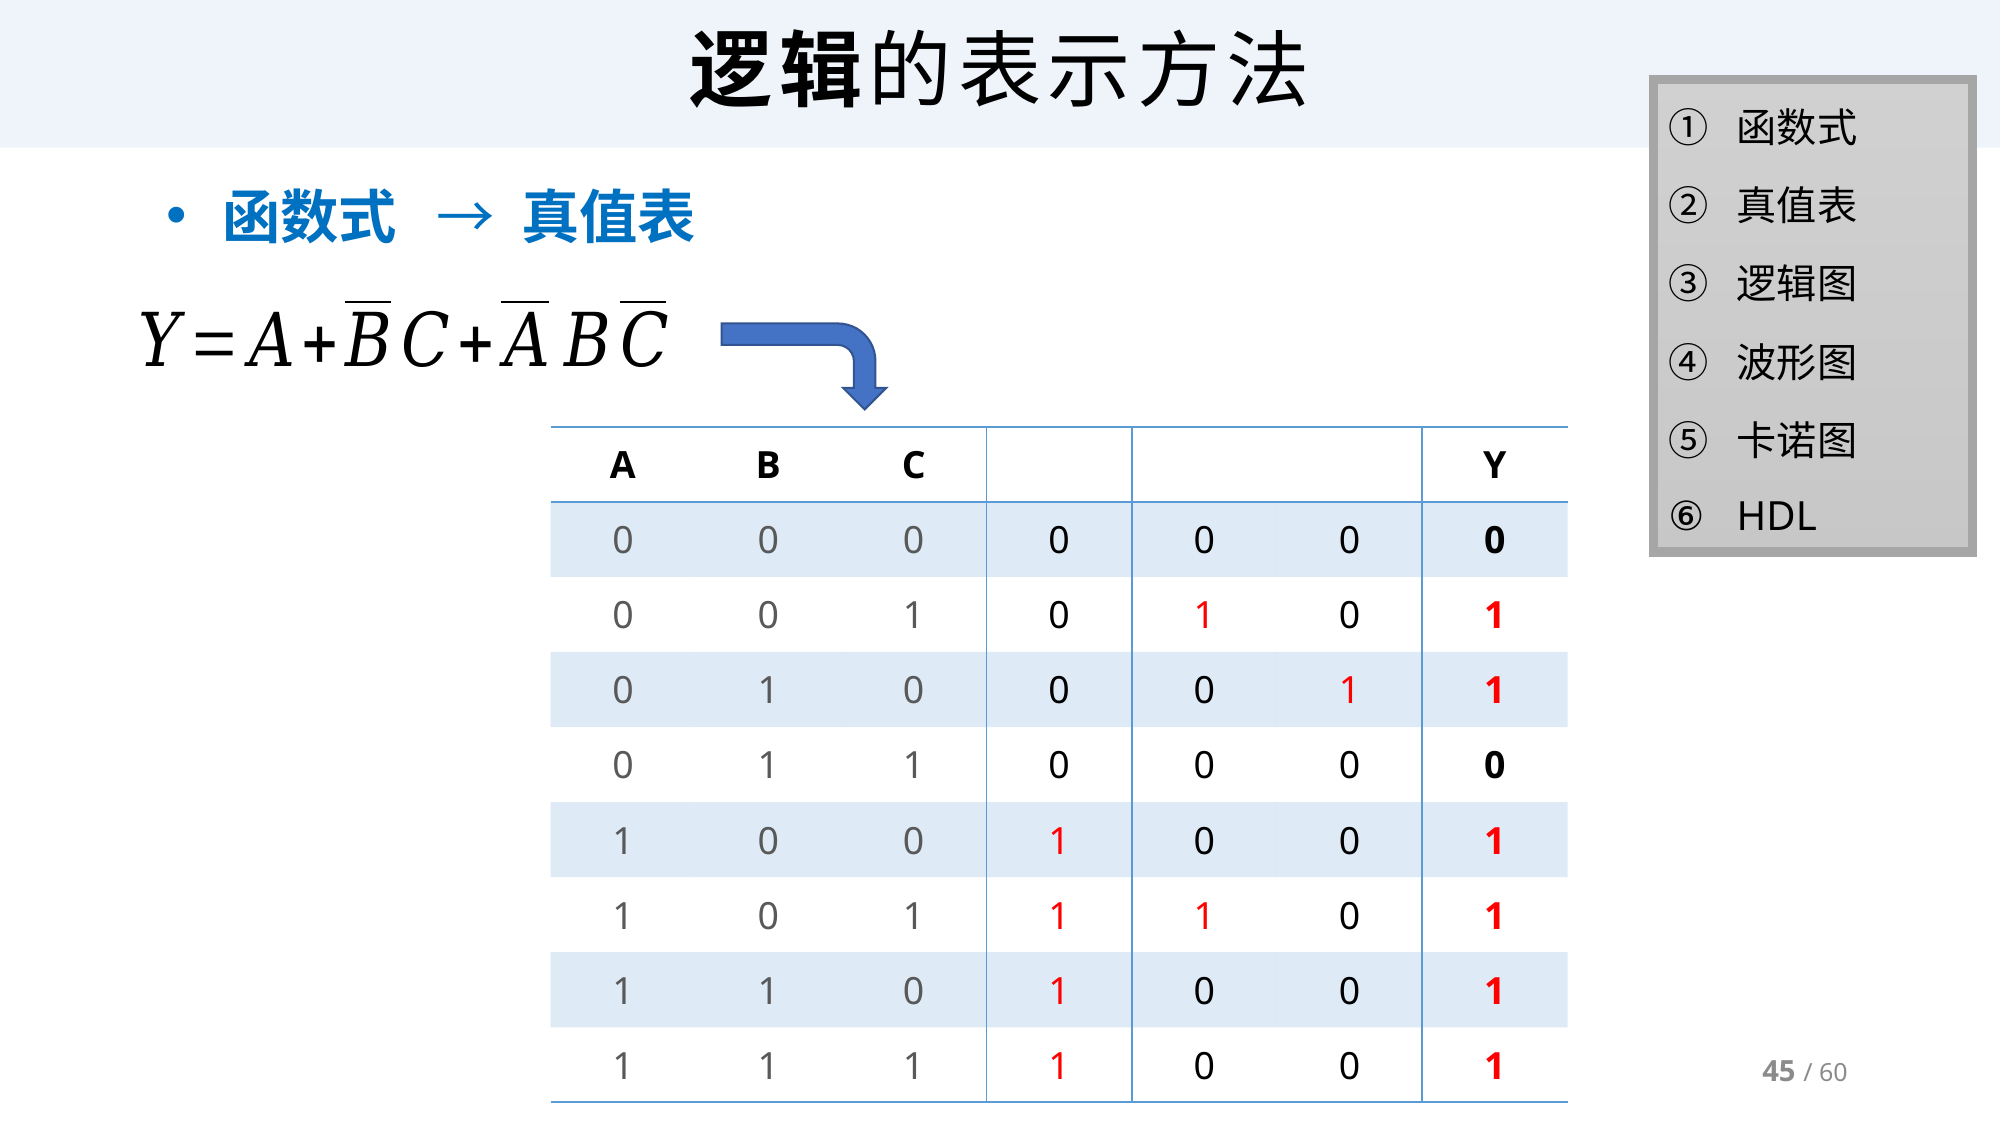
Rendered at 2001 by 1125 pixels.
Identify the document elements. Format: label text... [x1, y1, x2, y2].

text_box [720, 322, 889, 411]
text_box 函数式 → 真值表 [151, 172, 712, 258]
title 逻辑的表示方法 [0, 0, 2000, 148]
text_box 函数式 真值表 逻辑图 波形图 卡诺图 HDL [1653, 79, 1973, 553]
slide_number 45 / 60 [1412, 1042, 1863, 1103]
